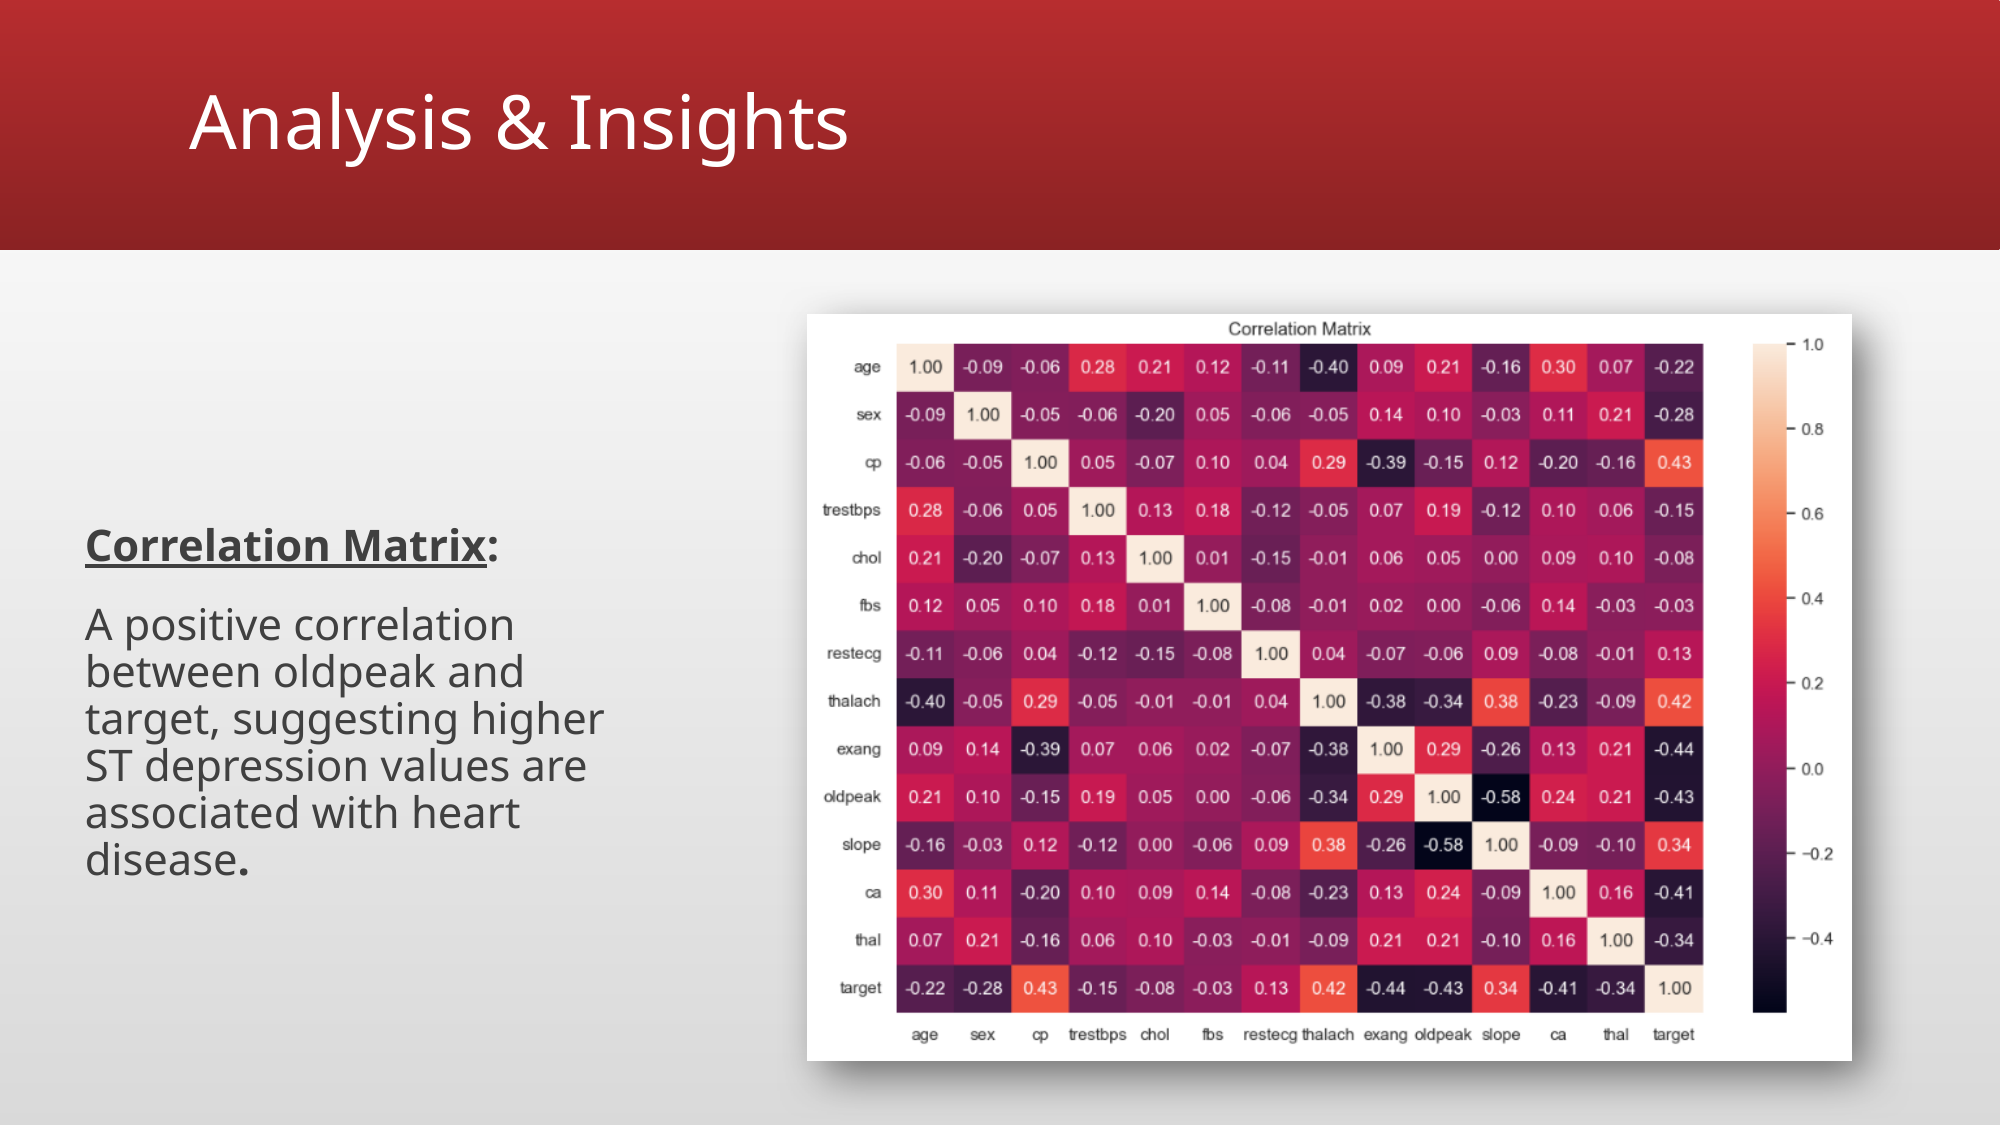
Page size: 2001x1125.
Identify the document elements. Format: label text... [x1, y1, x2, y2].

title Analysis & Insights [174, 16, 1825, 234]
picture [807, 314, 1852, 1061]
list Correlation Matrix: A positive correlation between oldpeak and target, suggesting higher ST depression values are associated with heart disease. [69, 516, 673, 894]
